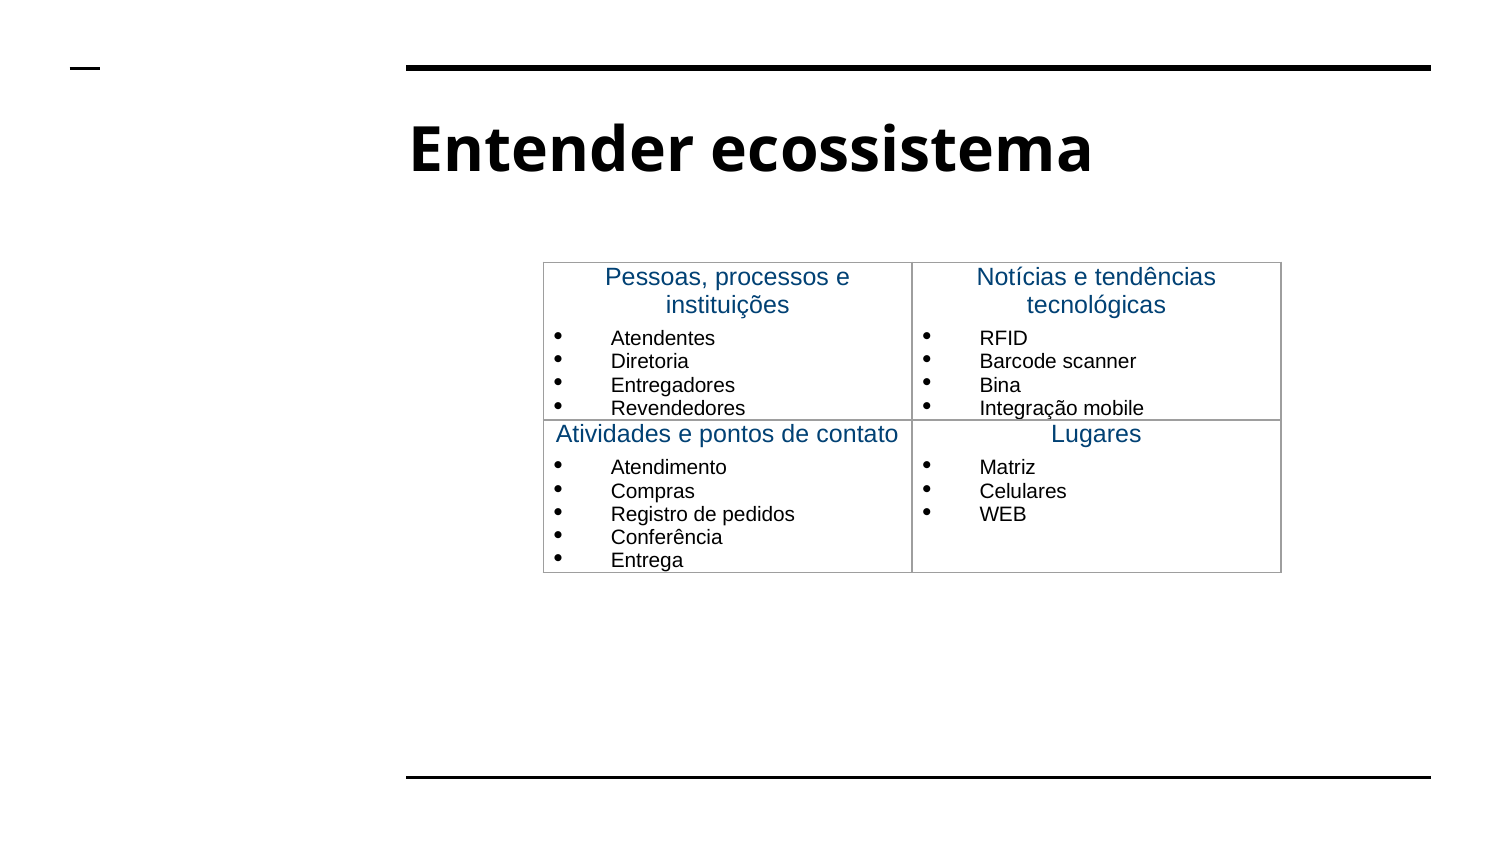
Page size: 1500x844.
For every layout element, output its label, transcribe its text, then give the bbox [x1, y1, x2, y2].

table_cell Lugares Matriz Celulares WEB [913, 421, 1280, 572]
title Entender ecossistema [393, 94, 1431, 199]
table_cell Atividades e pontos de contato Atendimento Compras Registro de pedidos Conferência Entrega [544, 421, 911, 572]
table_header Notícias e tendências tecnológicas RFID Barcode scanner Bina Integração mobile [913, 263, 1280, 419]
table_header Pessoas, processos e instituições Atendentes Diretoria Entregadores Revendedores [544, 263, 911, 419]
